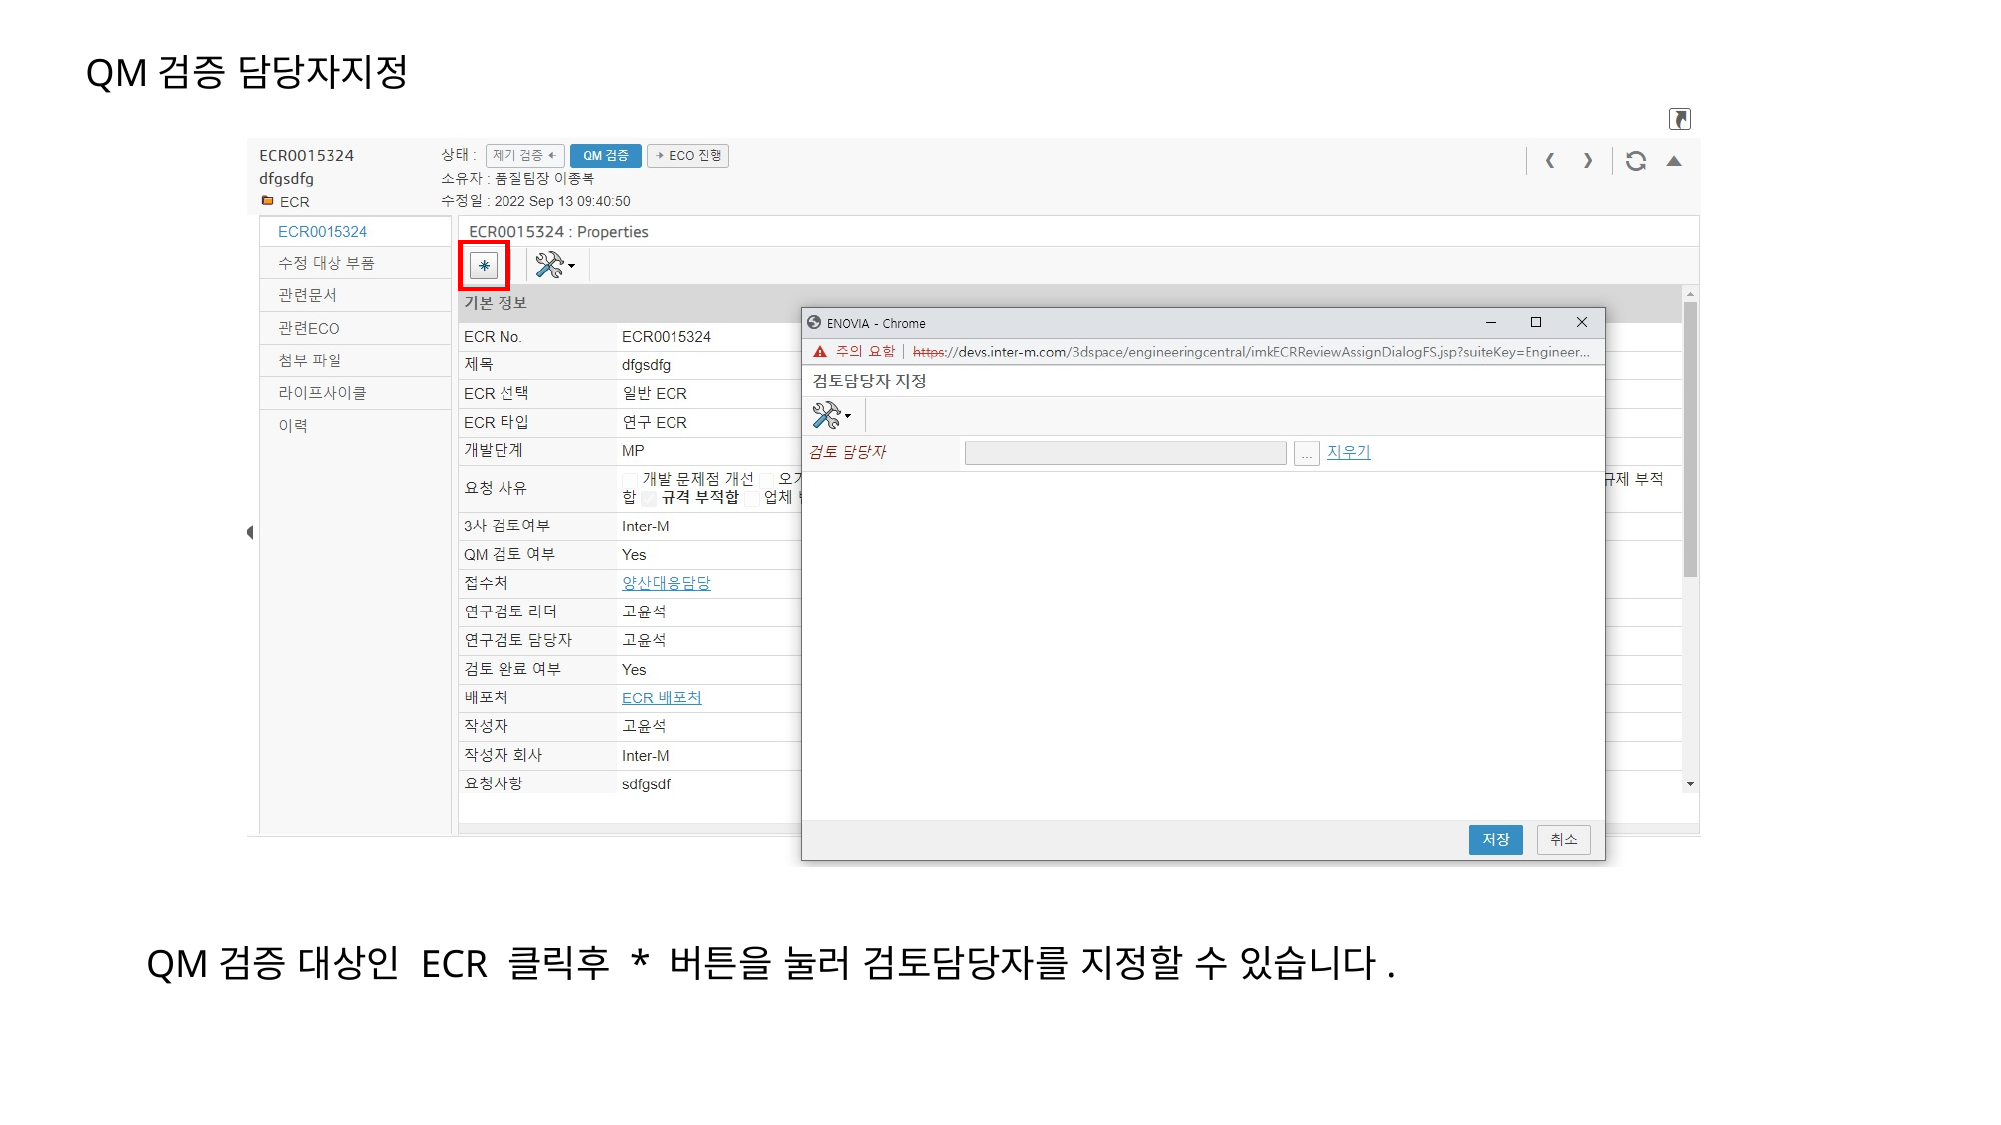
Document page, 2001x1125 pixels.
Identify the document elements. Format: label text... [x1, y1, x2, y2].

picture [247, 102, 1701, 867]
text_box QM검증 담당자지정 [70, 41, 425, 102]
text_box QM검증 대상인 ECR 클릭후 * 버튼을 눌러 검토담당자를 지정할 수 있습니다. [131, 932, 1412, 993]
